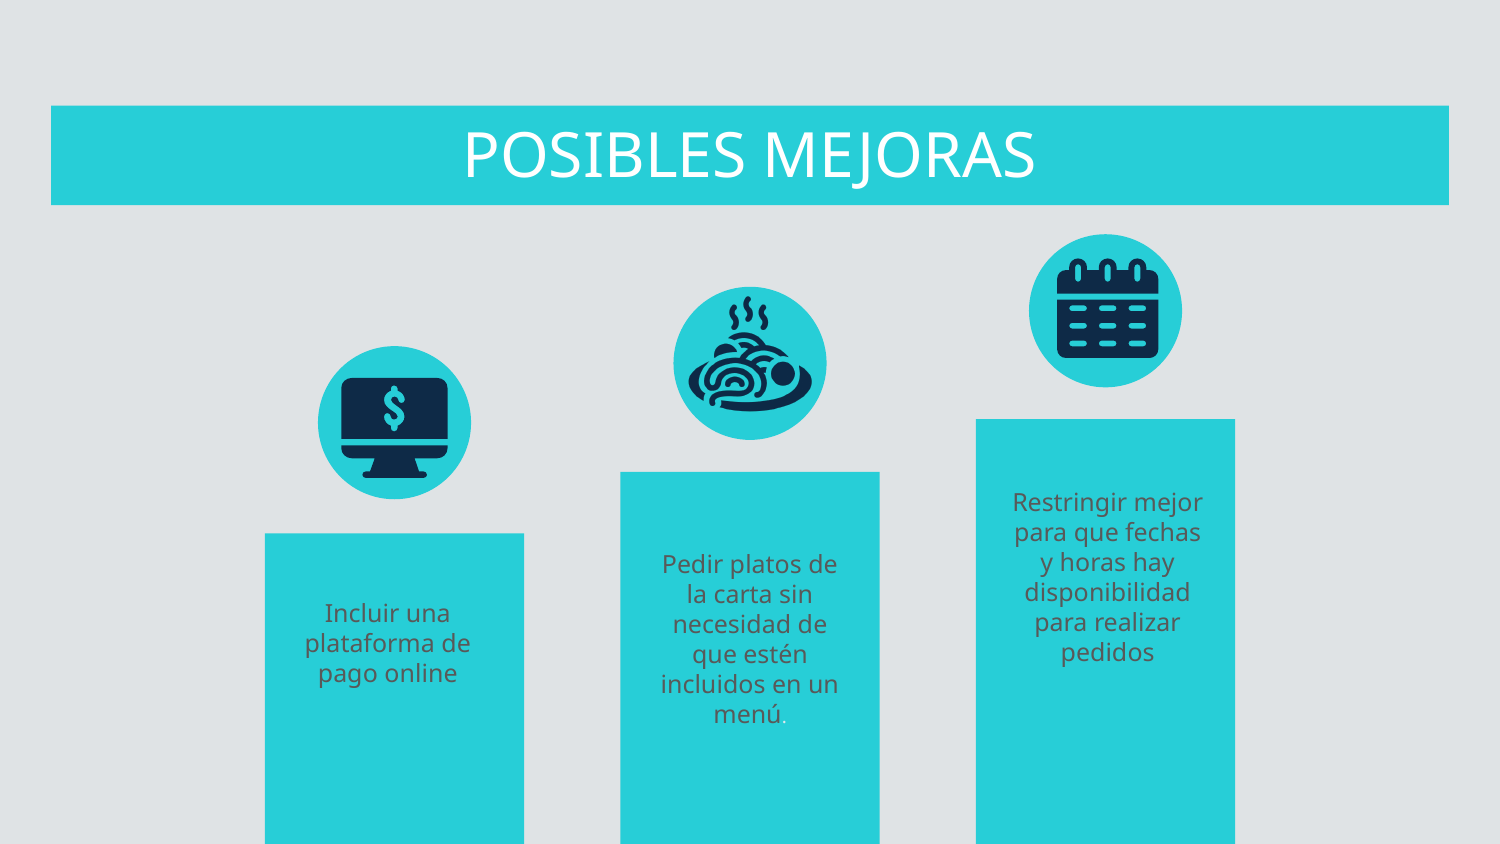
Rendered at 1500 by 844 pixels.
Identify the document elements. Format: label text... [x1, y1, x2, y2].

title POSIBLES MEJORAS [51, 105, 1449, 195]
subtitle Restringir mejor para que fechas y horas hay disponibilidad para realizar pedidos [993, 471, 1223, 555]
text_box [317, 346, 472, 473]
text_box [823, 340, 827, 387]
text_box [354, 488, 435, 500]
text_box [975, 419, 1236, 844]
text_box [710, 429, 790, 440]
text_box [341, 377, 448, 479]
title POSIBLES MEJORAS [51, 202, 1449, 206]
text_box [673, 337, 678, 390]
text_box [1056, 258, 1159, 359]
picture [683, 286, 817, 421]
subtitle Incluir una plataforma de pago online [273, 582, 503, 738]
text_box [620, 471, 880, 844]
text_box [264, 533, 525, 844]
text_box [1028, 234, 1183, 388]
subtitle Pedir platos de la carta sin necesidad de que estén incluidos en un menú. [635, 533, 865, 693]
